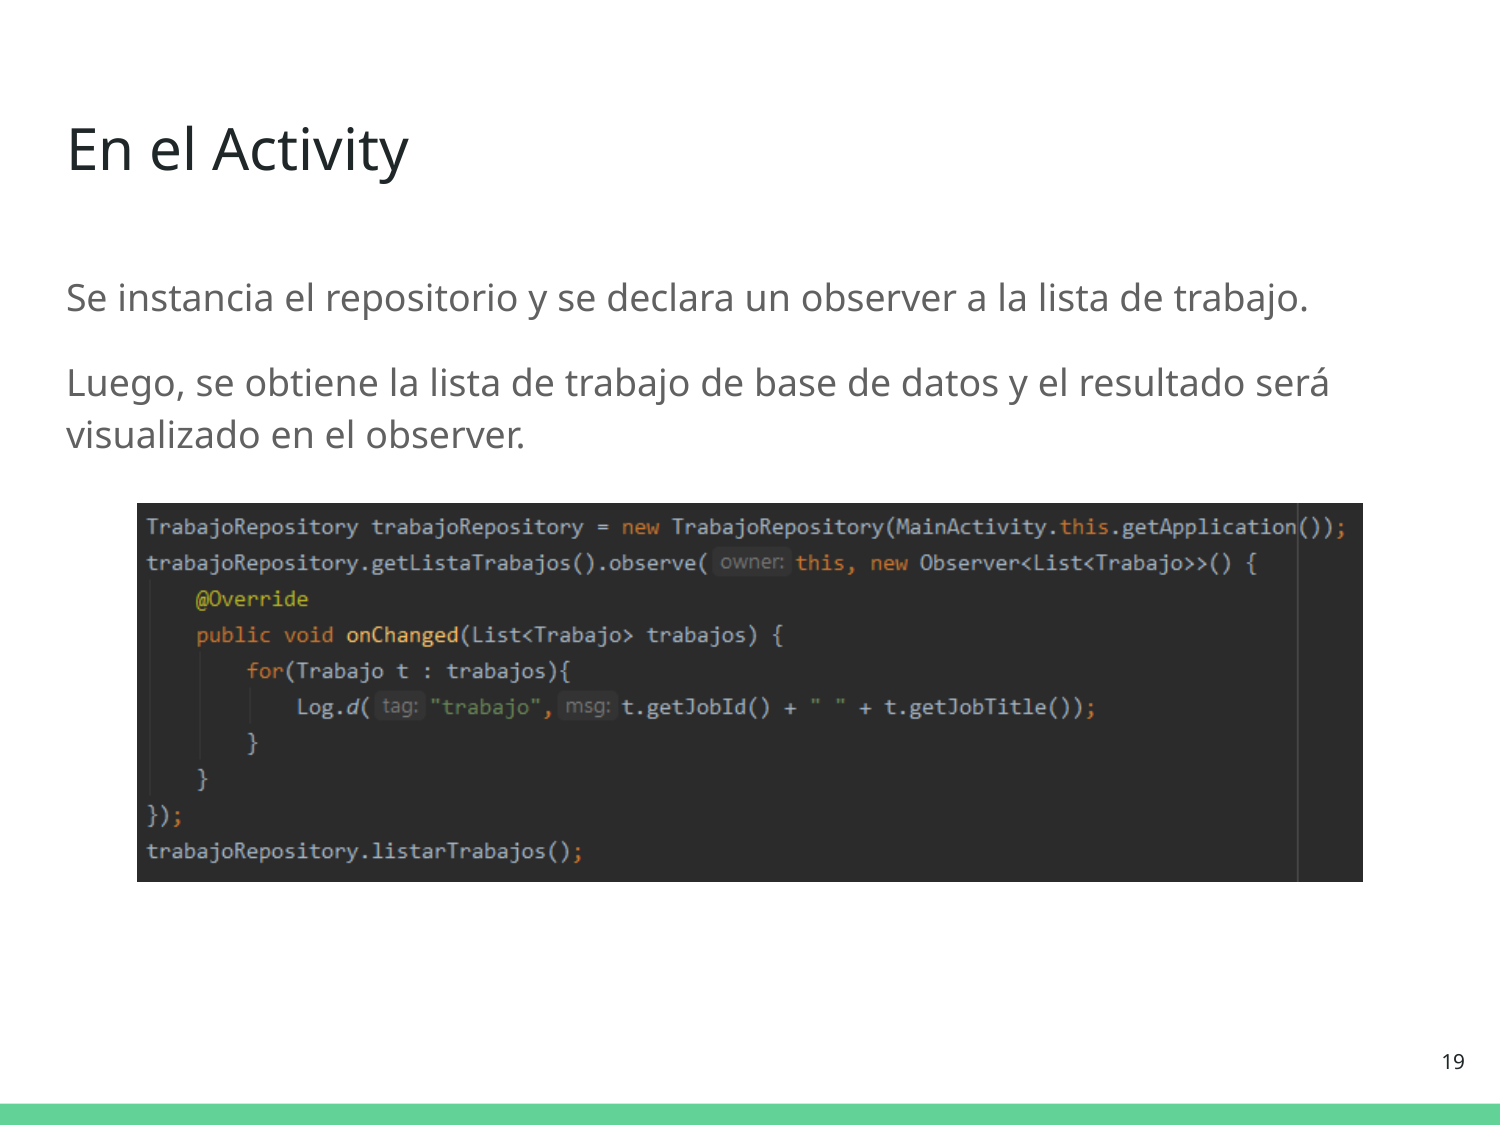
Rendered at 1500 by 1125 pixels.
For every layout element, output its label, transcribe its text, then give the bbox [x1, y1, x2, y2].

list Se instancia el repositorio y se declara un observer a la lista de trabajo. Luego, se obtiene la lista de trabajo de base de datos y el resultado será visualizado en el observer. [51, 252, 1449, 1000]
title En el Activity [51, 97, 1449, 223]
slide_number ‹#› [1389, 1019, 1480, 1106]
picture [137, 503, 1363, 882]
